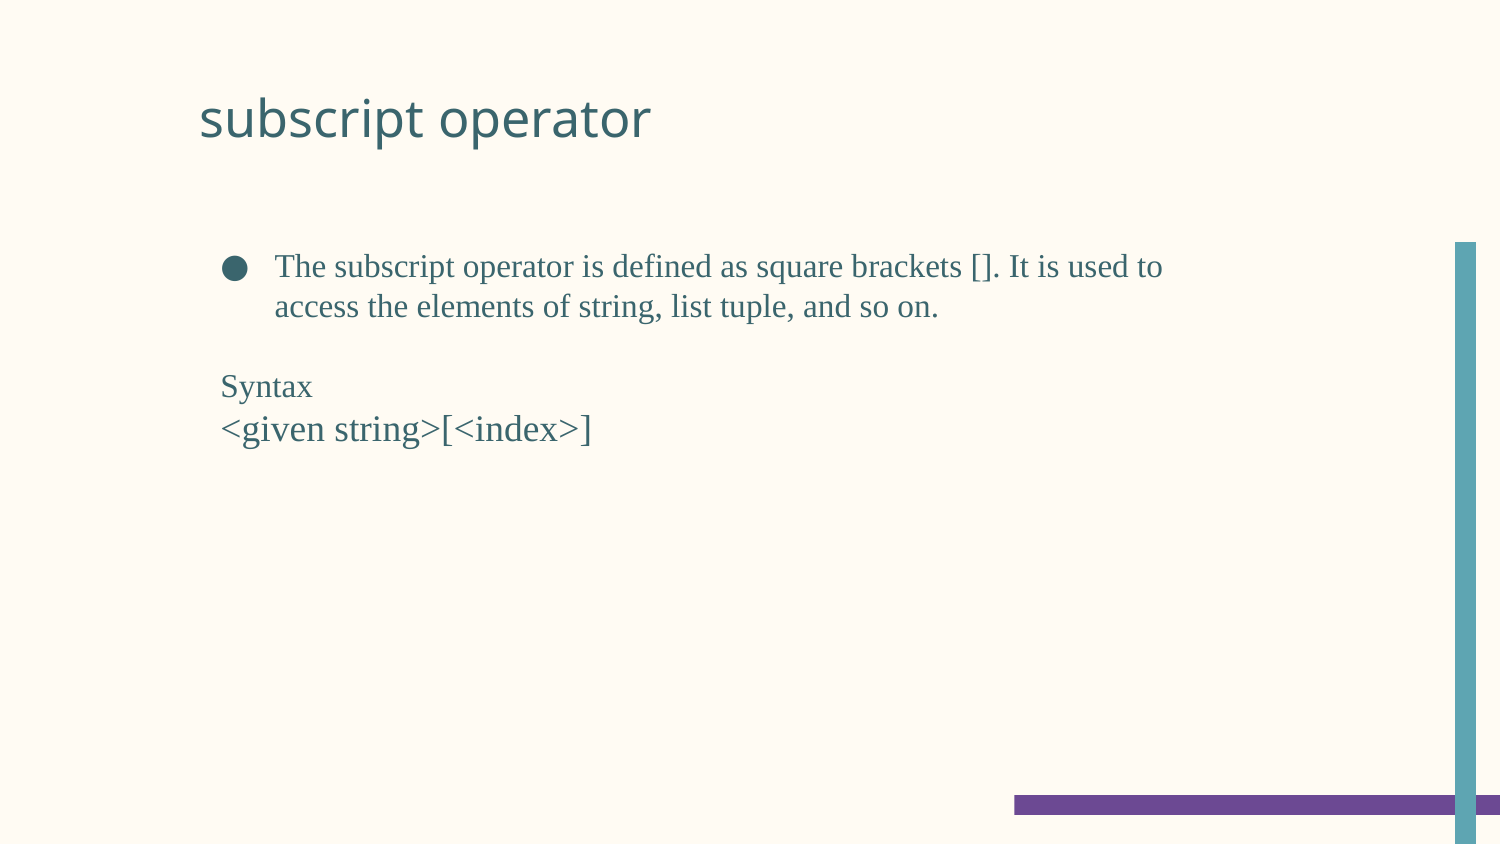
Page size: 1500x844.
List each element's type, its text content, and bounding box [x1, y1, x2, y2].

list The subscript operator is defined as square brackets []. It is used to access the elements of string, list tuple, and so on. Syntax <given string>[<index>] [184, 229, 1248, 464]
title subscript operator [184, 69, 877, 164]
